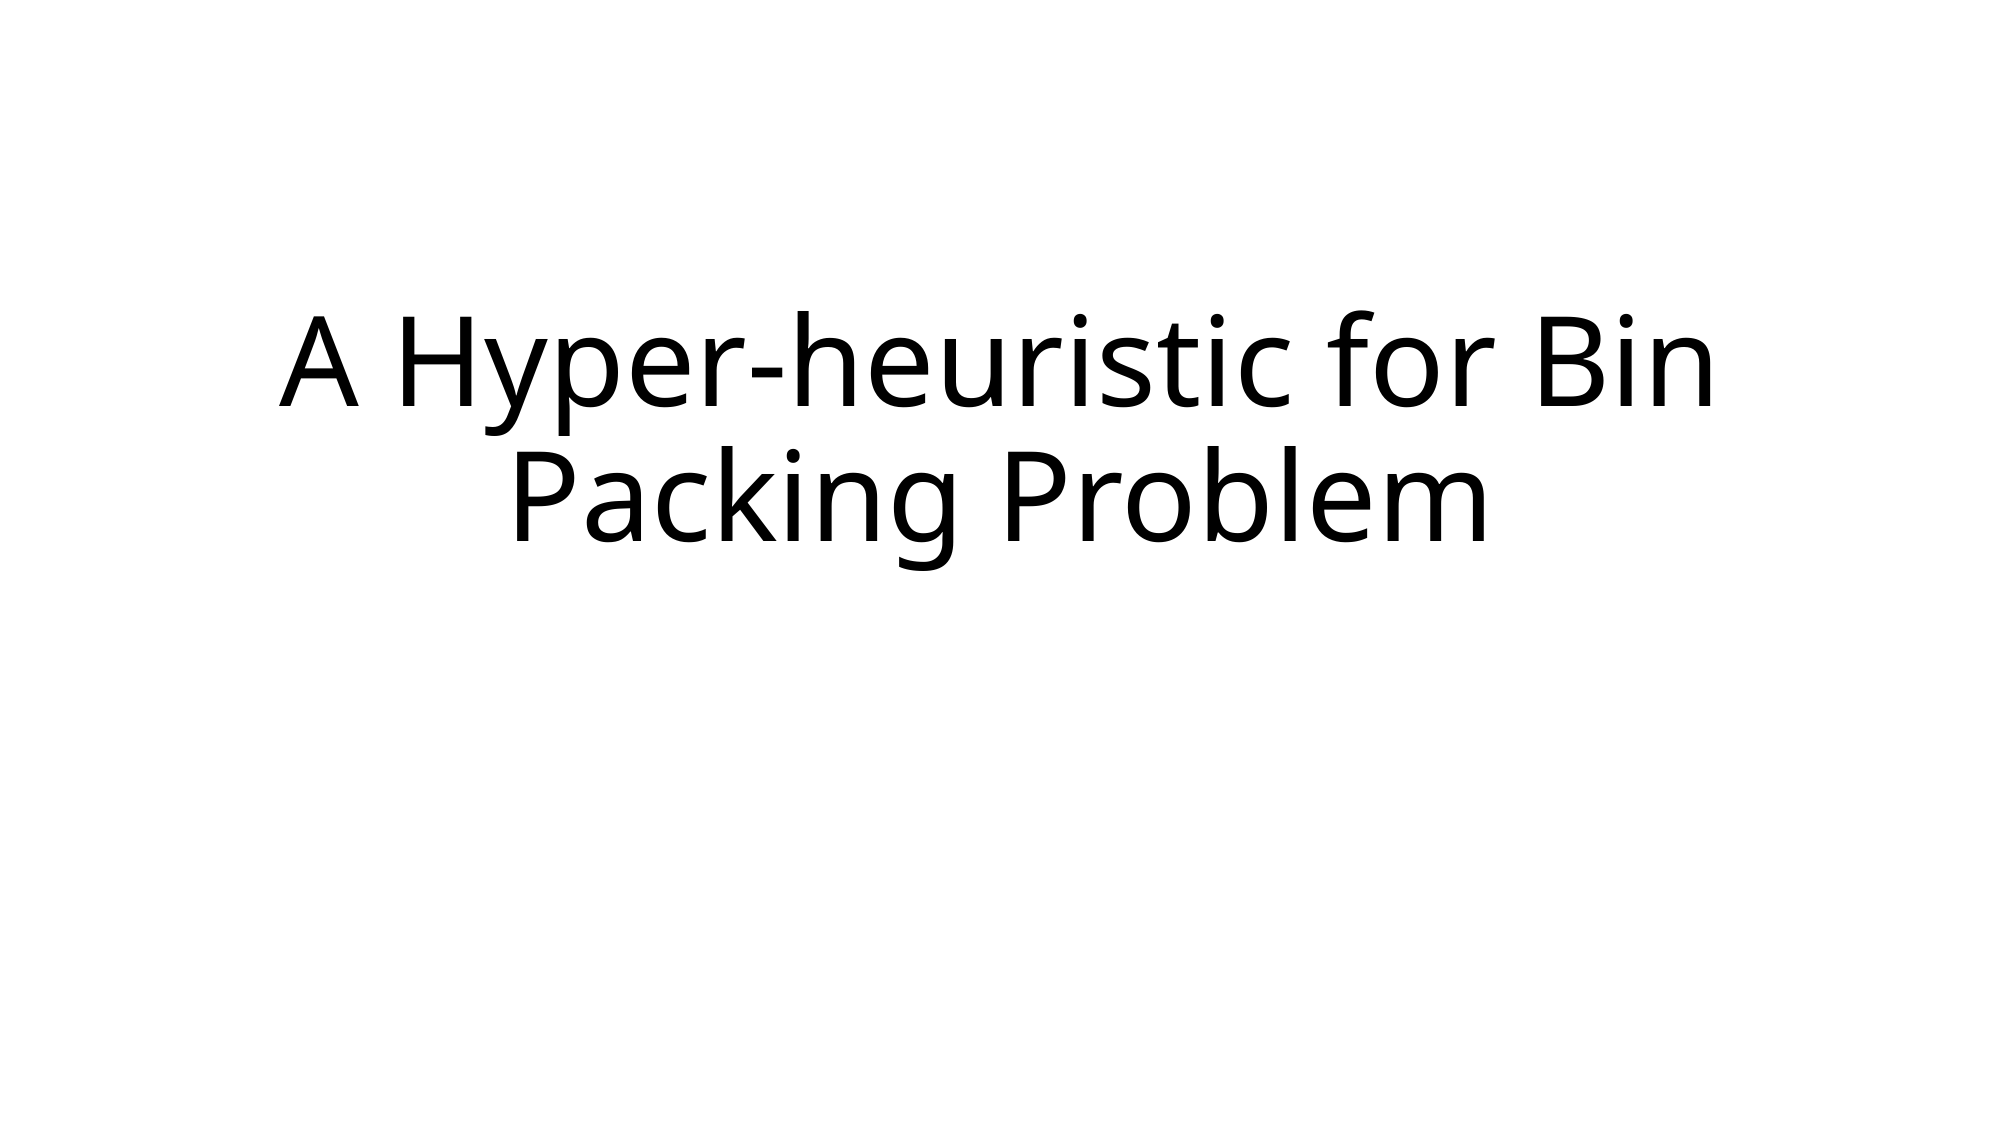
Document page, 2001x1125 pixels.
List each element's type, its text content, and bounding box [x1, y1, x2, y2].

title A Hyper-heuristic for Bin Packing Problem [249, 184, 1750, 576]
